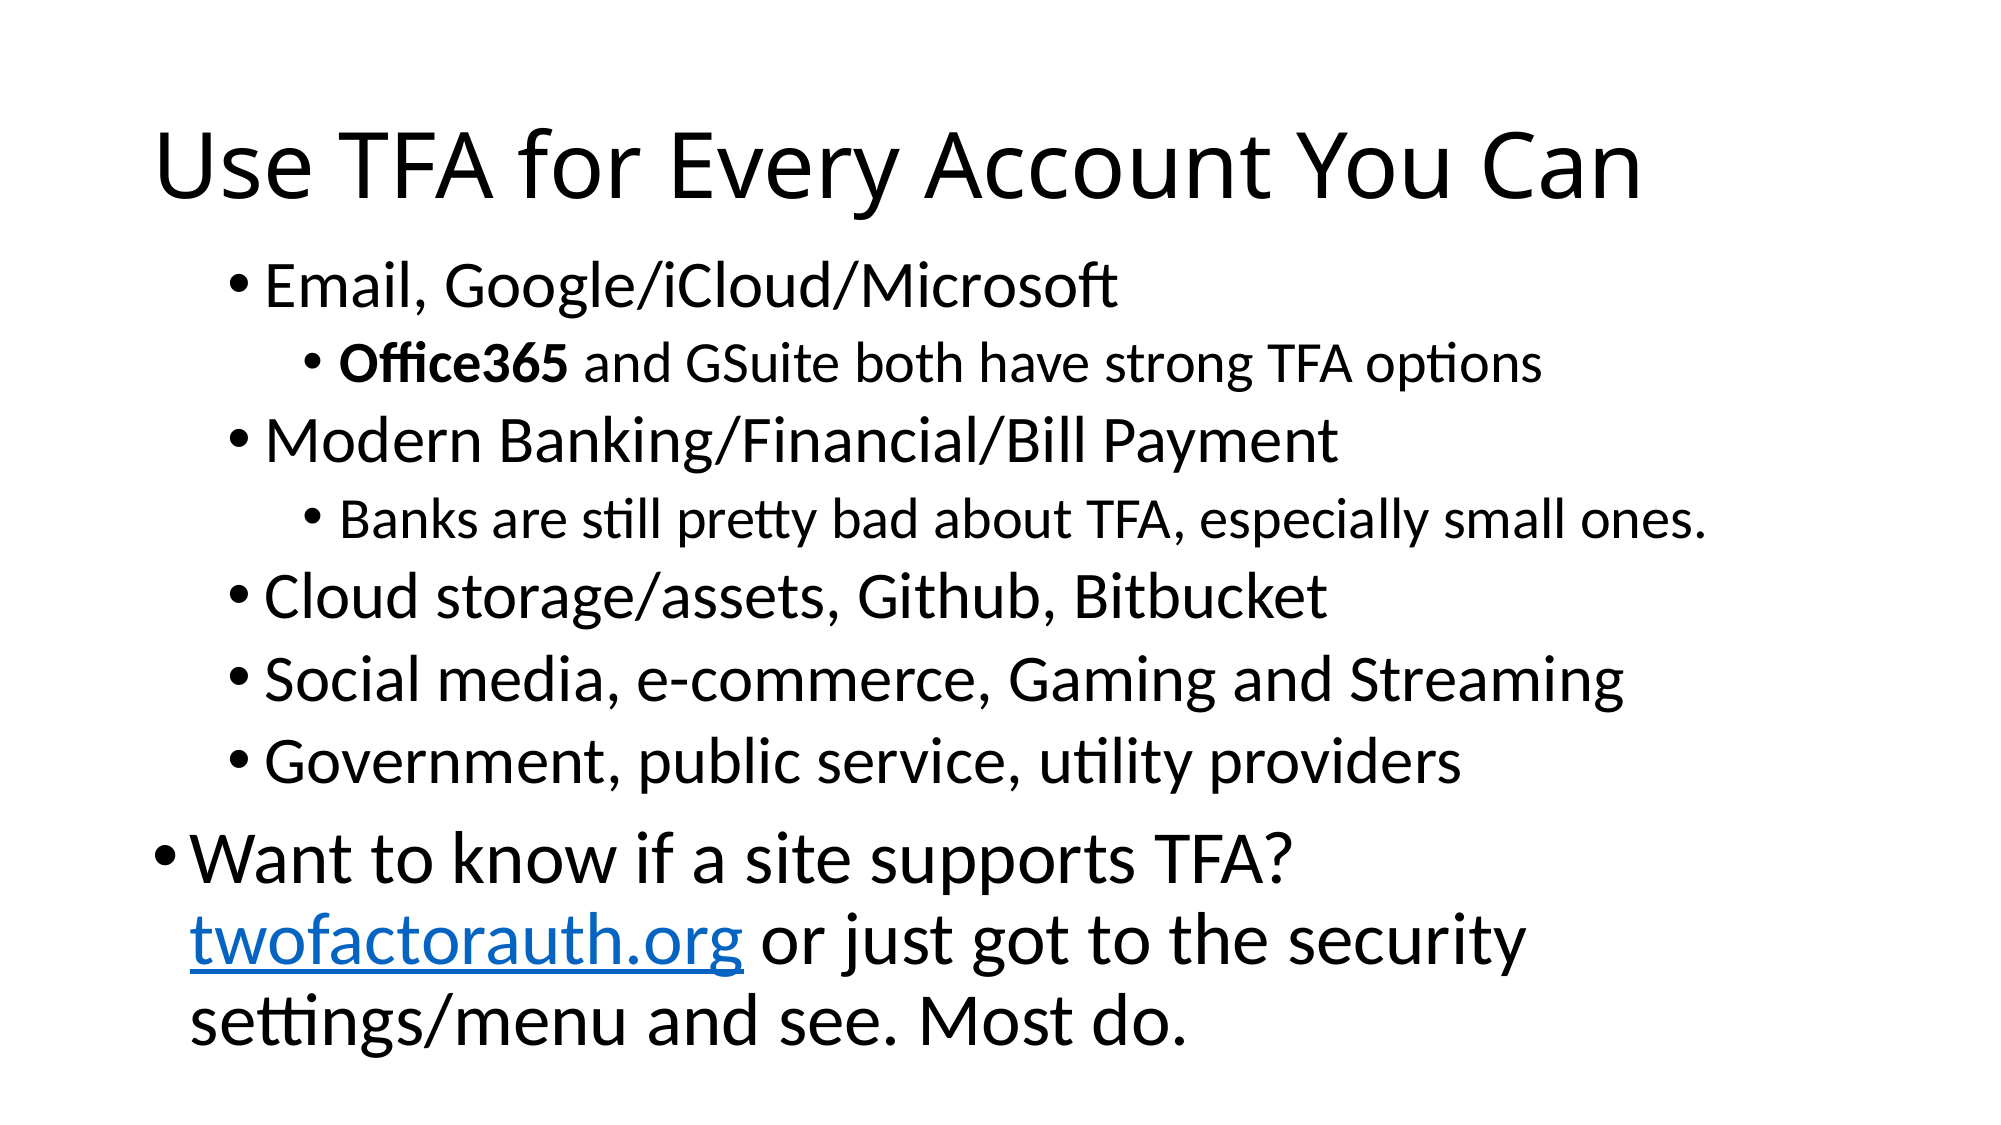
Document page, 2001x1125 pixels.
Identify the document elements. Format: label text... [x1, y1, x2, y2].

list Email, Google/iCloud/Microsoft Office365 and GSuite both have strong TFA options Modern Banking/Financial/Bill Payment Banks are still pretty bad about TFA, especially small ones. Cloud storage/assets, Github, Bitbucket Social media, e-commerce, Gaming and Streaming Government, public service, utility providers Want to know if a site supports TFA? twofactorauth.org or just got to the security settings/menu and see. Most do. [137, 242, 1863, 1091]
title Use TFA for Every Account You Can [137, 59, 1863, 242]
